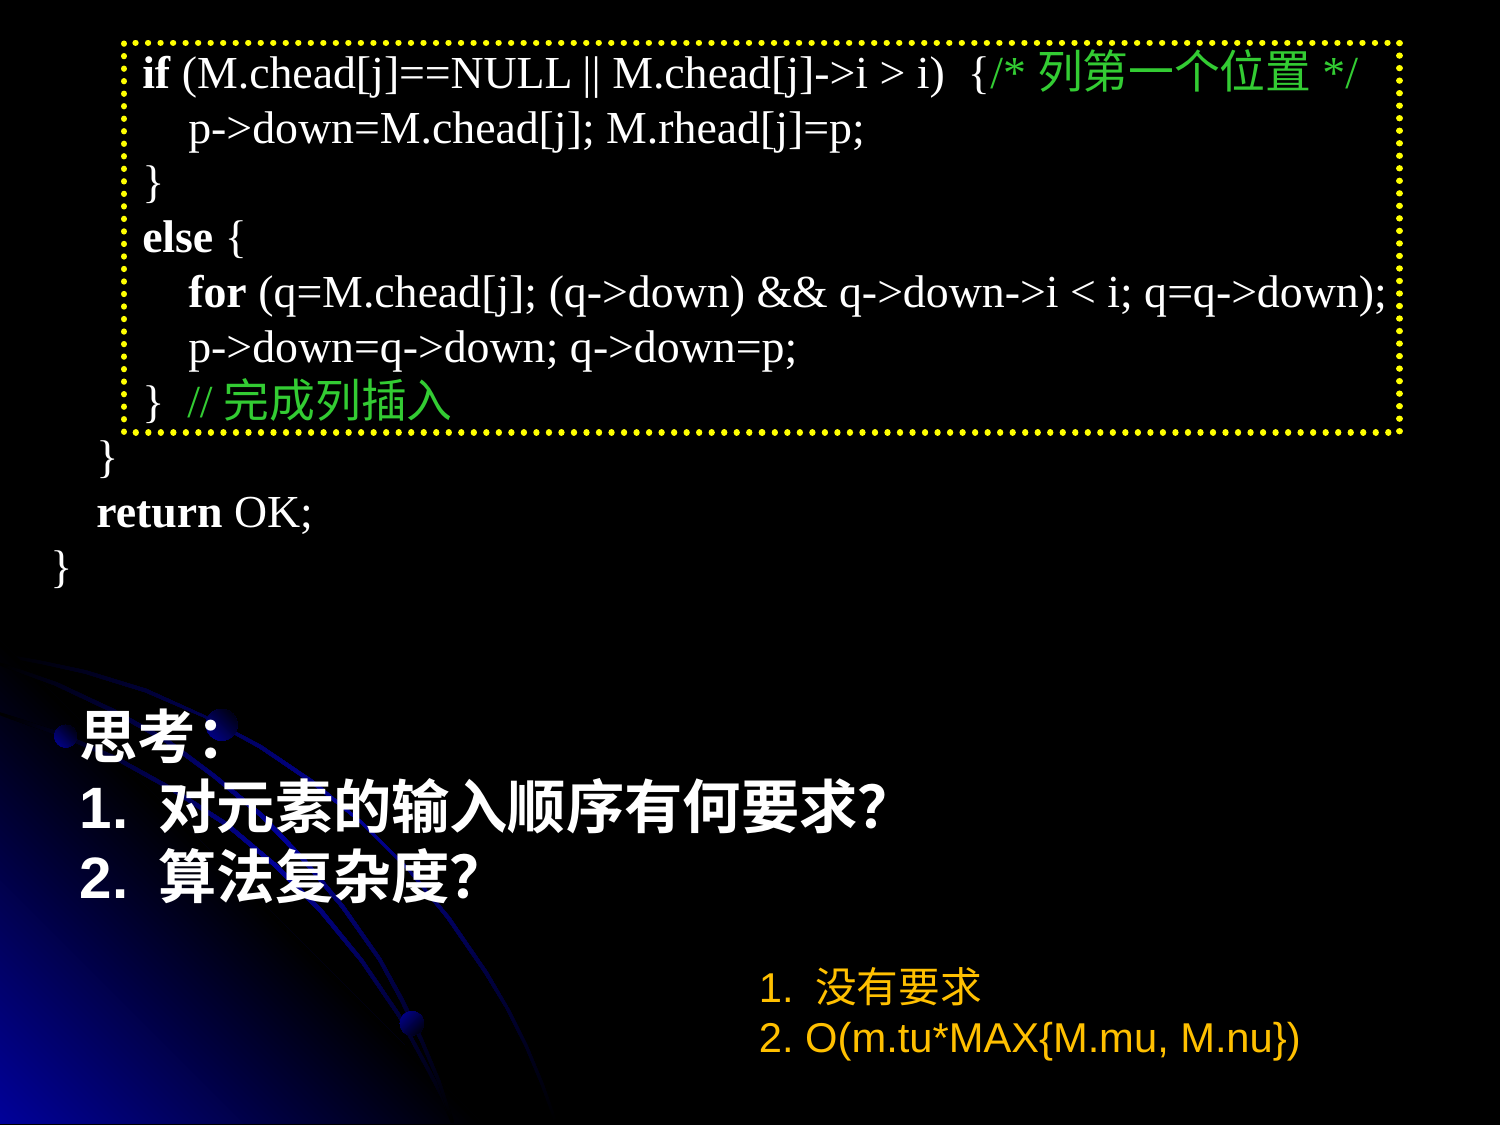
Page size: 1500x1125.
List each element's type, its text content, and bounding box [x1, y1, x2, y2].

text_box [124, 42, 1400, 433]
text_box 1. 没有要求 2. O(m.tu*MAX{M.mu, M.nu}) [744, 953, 1495, 1069]
text_box 思考： 1. 对元素的输入顺序有何要求？ 2. 算法复杂度？ [64, 692, 938, 918]
text_box if (M.chead[j]==NULL || M.chead[j]->i > i) {/*列第一个位置*/ p->down=M.chead[j]; M.rhead[j]=p; } else { for (q=M.chead[j]; (q->down) && q->down->i < i; q=q->down); p->down=q->down; q->down=p; } //完成列插入 } return OK; } [35, 34, 1403, 600]
